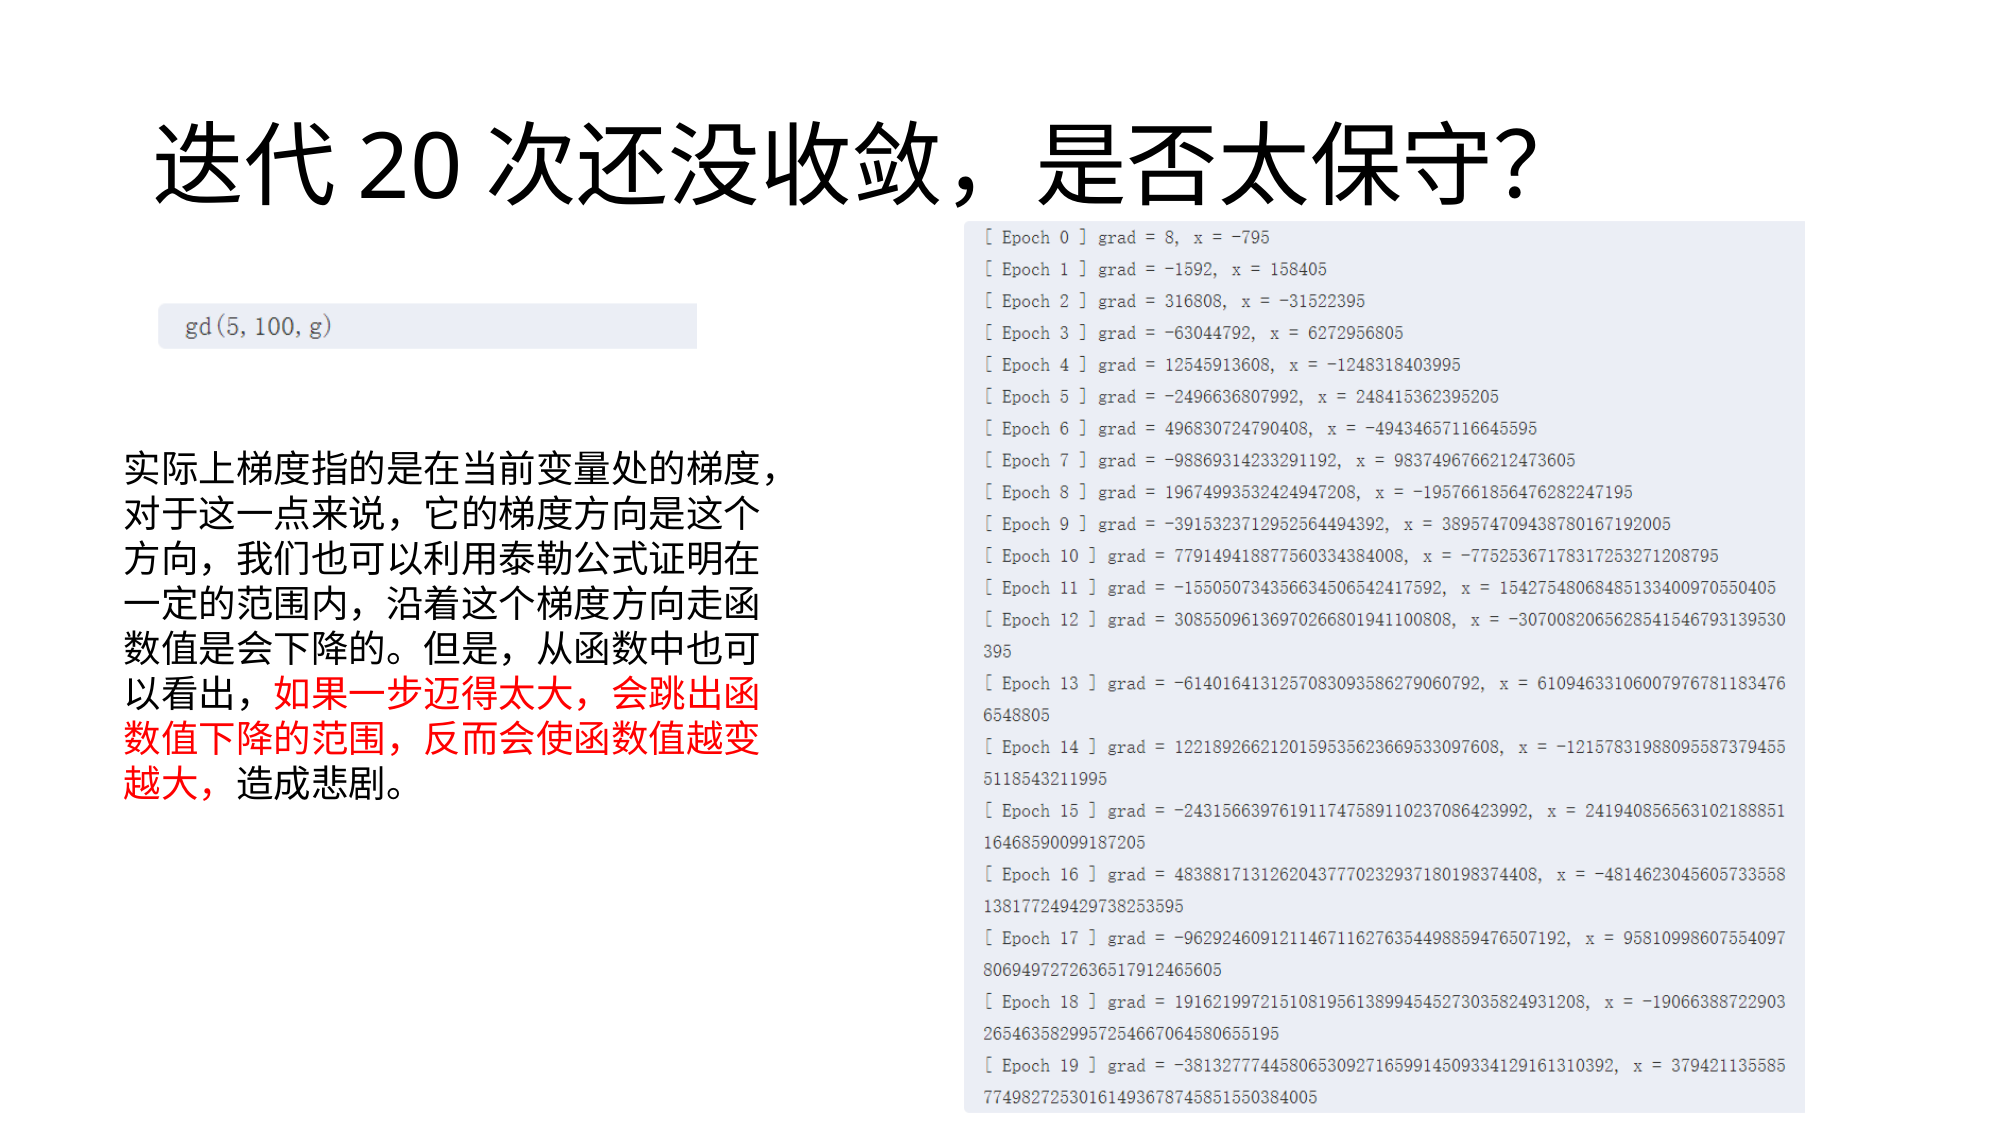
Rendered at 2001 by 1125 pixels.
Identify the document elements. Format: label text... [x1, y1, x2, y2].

picture [963, 219, 1805, 1114]
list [157, 301, 697, 354]
text_box 实际上梯度指的是在当前变量处的梯度，对于这一点来说，它的梯度方向是这个方向，我们也可以利用泰勒公式证明在一定的范围内，沿着这个梯度方向走函数值是会下降的。但是，从函数中也可以看出，如果一步迈得太大，会跳出函数值下降的范围，反而会使函数值越变越大，造成悲剧。 [109, 437, 797, 812]
title 迭代20次还没收敛，是否太保守？ [137, 59, 1863, 278]
